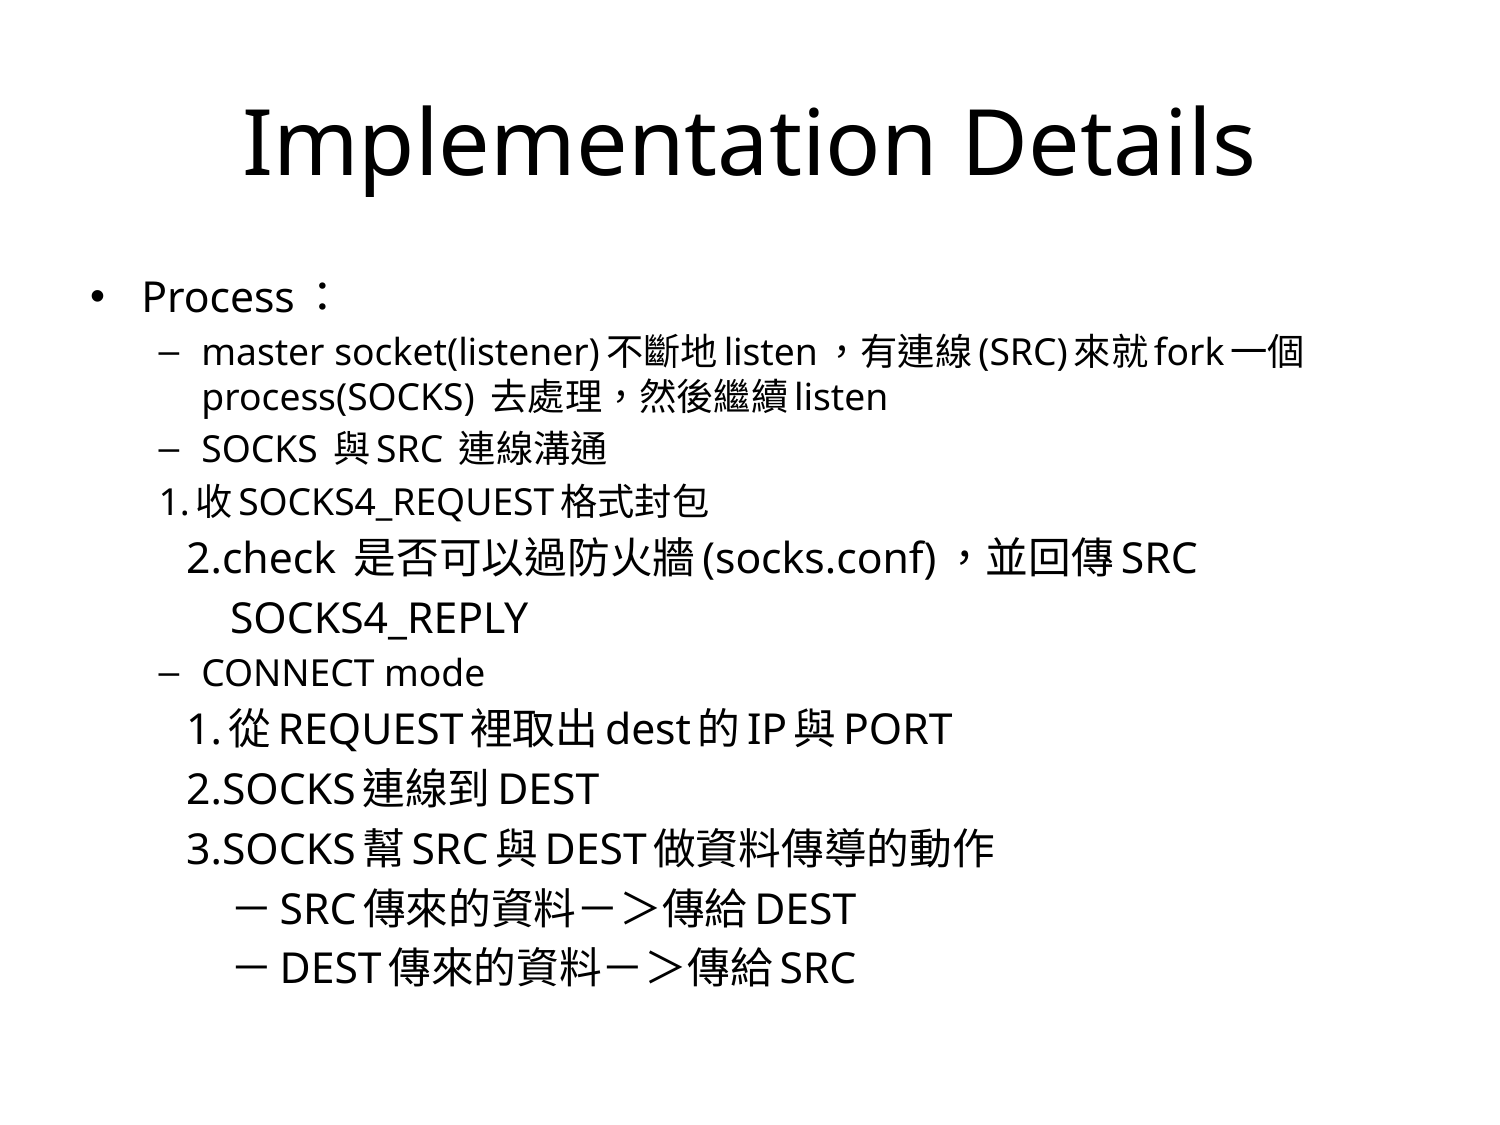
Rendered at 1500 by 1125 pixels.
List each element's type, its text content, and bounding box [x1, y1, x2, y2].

title Implementation Details [75, 45, 1425, 233]
list Process： master socket(listener)不斷地listen，有連線(SRC)來就fork一個process(SOCKS) 去處理，然後繼續listen SOCKS 與SRC 連線溝通 1.收SOCKS4_REQUEST格式封包 2.check 是否可以過防火牆(socks.conf)，並回傳SRC SOCKS4_REPLY CONNECT mode 1.從REQUEST裡取出dest的IP與PORT 2.SOCKS連線到DEST 3.SOCKS幫SRC與DEST做資料傳導的動作 －SRC傳來的資料－＞傳給DEST －DEST傳來的資料－＞傳給SRC [75, 262, 1425, 1005]
